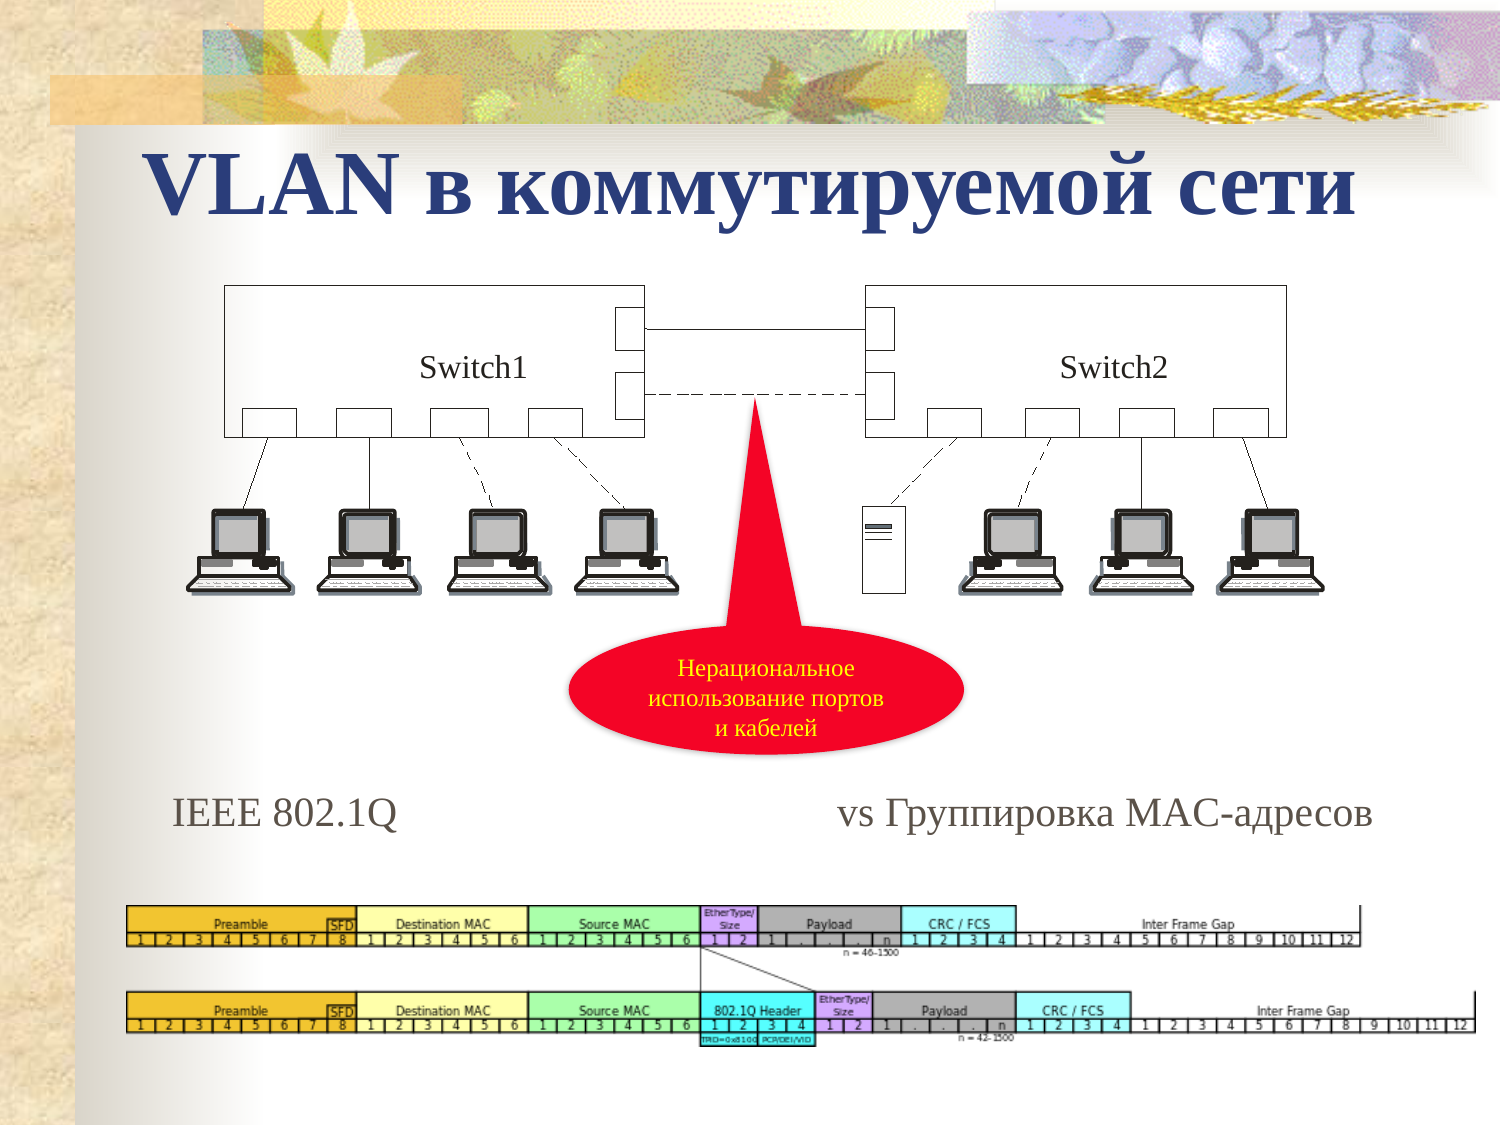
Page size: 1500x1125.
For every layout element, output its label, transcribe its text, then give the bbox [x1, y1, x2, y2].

text_box IEEE 802.1Q [157, 777, 471, 843]
text_box VLAN в коммутируемой сети [112, 115, 1388, 281]
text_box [184, 281, 1330, 599]
picture [0, 0, 1500, 1125]
picture [125, 904, 1476, 1048]
text_box Нерациональное использование портов и кабелей [568, 607, 965, 755]
text_box vs Группировка MAC-адресов [822, 777, 1412, 843]
